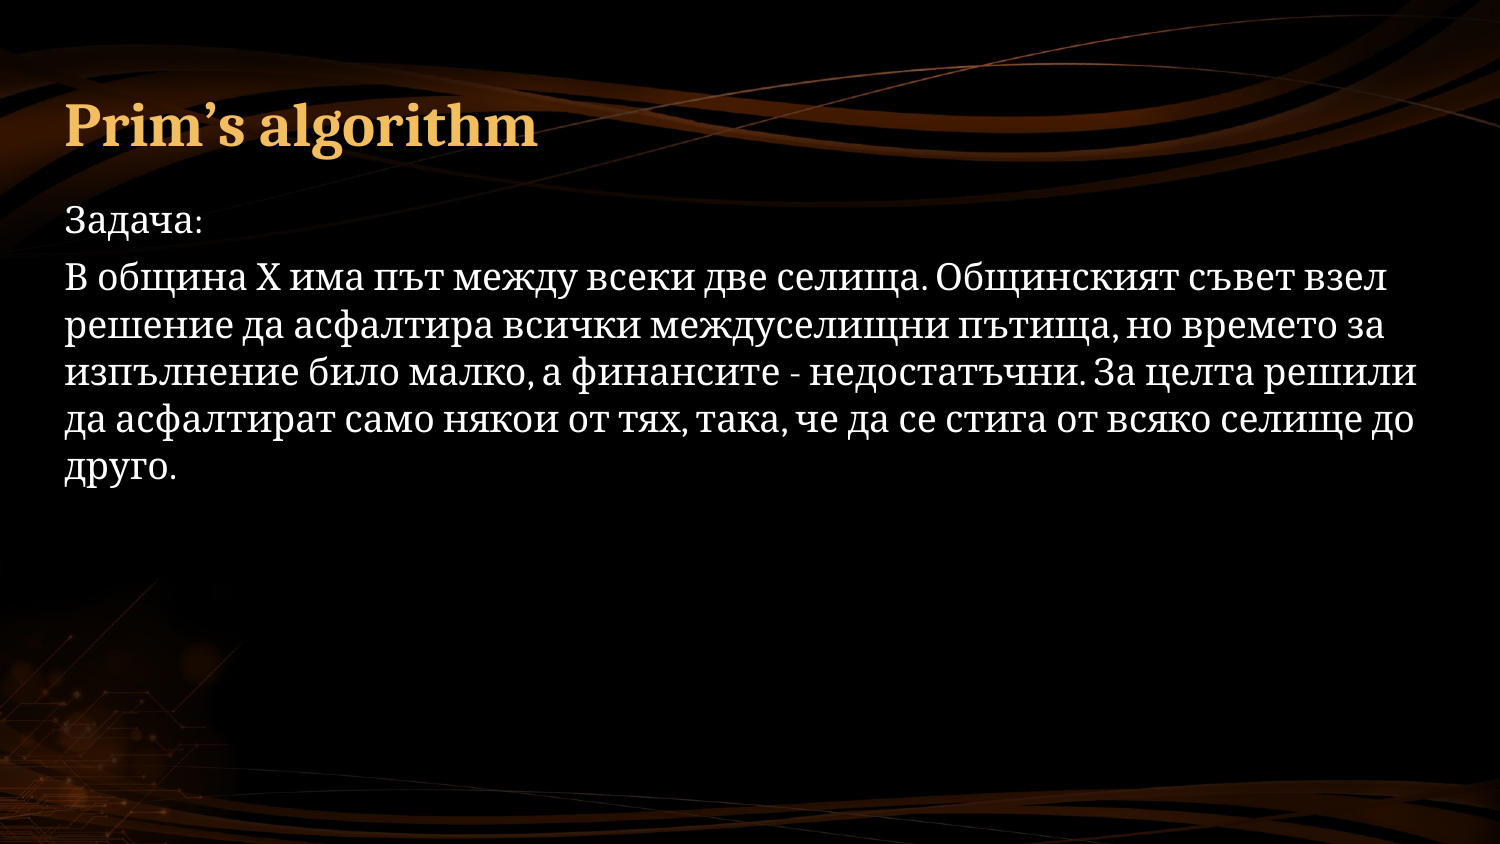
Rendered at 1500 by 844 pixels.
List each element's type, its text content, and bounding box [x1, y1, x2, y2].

title Prim’s algorithm [51, 72, 1449, 167]
list Задача: В община Х има път между всеки две селища. Общинският съвет взел решение да асфалтира всички междуселищни пътища, но времето за изпълнение било малко, а финансите - недостатъчни. За целта решили да асфалтират само някои от тях, така, че да се стига от всяко селище до друго. [51, 189, 1449, 750]
picture [0, 0, 1500, 844]
